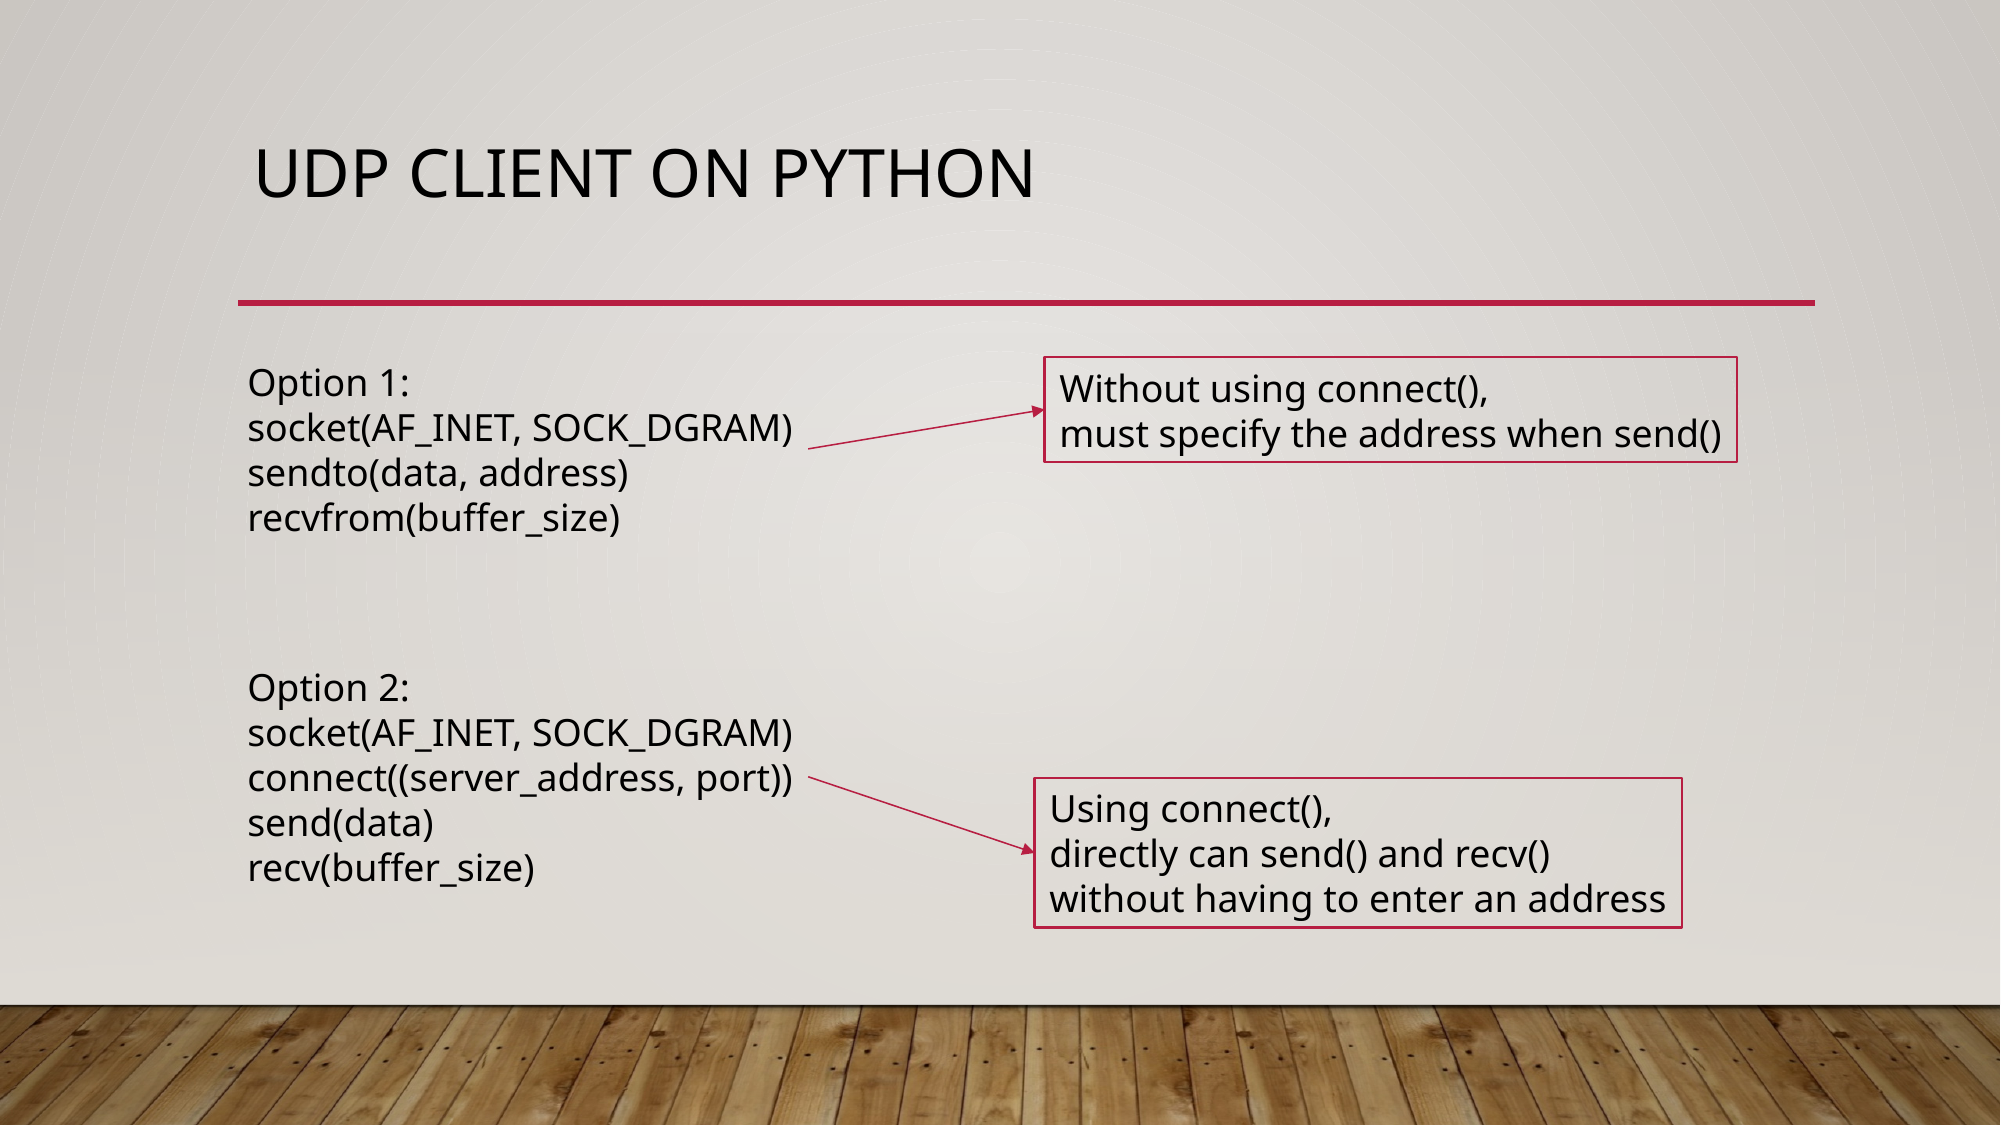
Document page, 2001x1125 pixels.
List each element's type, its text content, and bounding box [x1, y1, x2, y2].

text_box Using connect(), directly can send() and recv() without having to enter an address [1033, 777, 1683, 929]
text_box Option 2: socket(AF_INET, SOCK_DGRAM) connect((server_address, port)) send(data) recv(buffer_size) [232, 656, 809, 897]
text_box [802, 409, 1078, 451]
title UDP client ON Python [238, 131, 1814, 305]
text_box Option 1: socket(AF_INET, SOCK_DGRAM) sendto(data, address) recvfrom(buffer_size) [232, 351, 809, 547]
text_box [802, 777, 1078, 854]
text_box Without using connect(), must specify the address when send() [1043, 356, 1738, 463]
picture [0, 1005, 2000, 1125]
